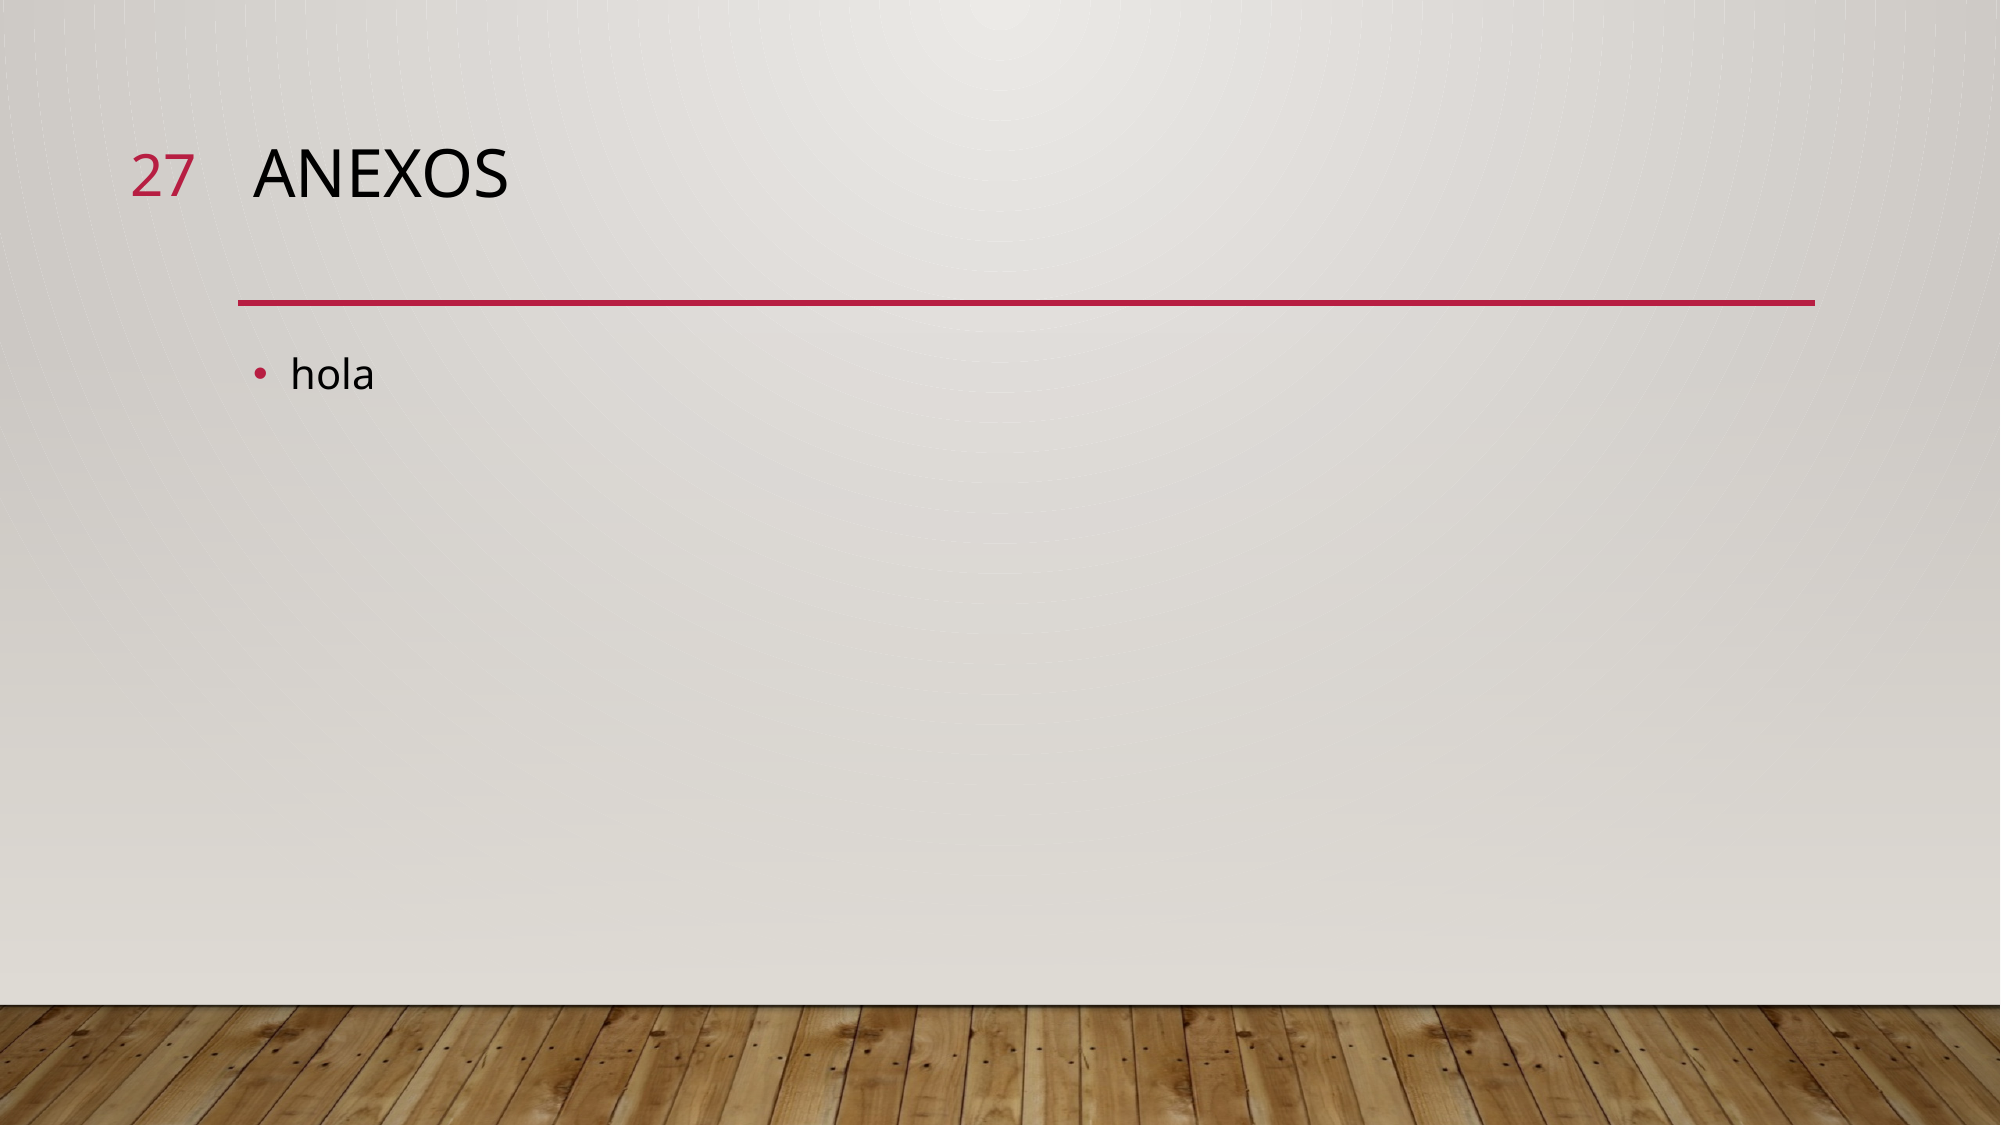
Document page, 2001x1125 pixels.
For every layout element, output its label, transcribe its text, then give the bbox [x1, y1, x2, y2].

title Anexos [238, 131, 1814, 305]
picture [0, 1005, 2000, 1125]
slide_number 27 [78, 131, 212, 214]
list hola [238, 330, 1814, 897]
